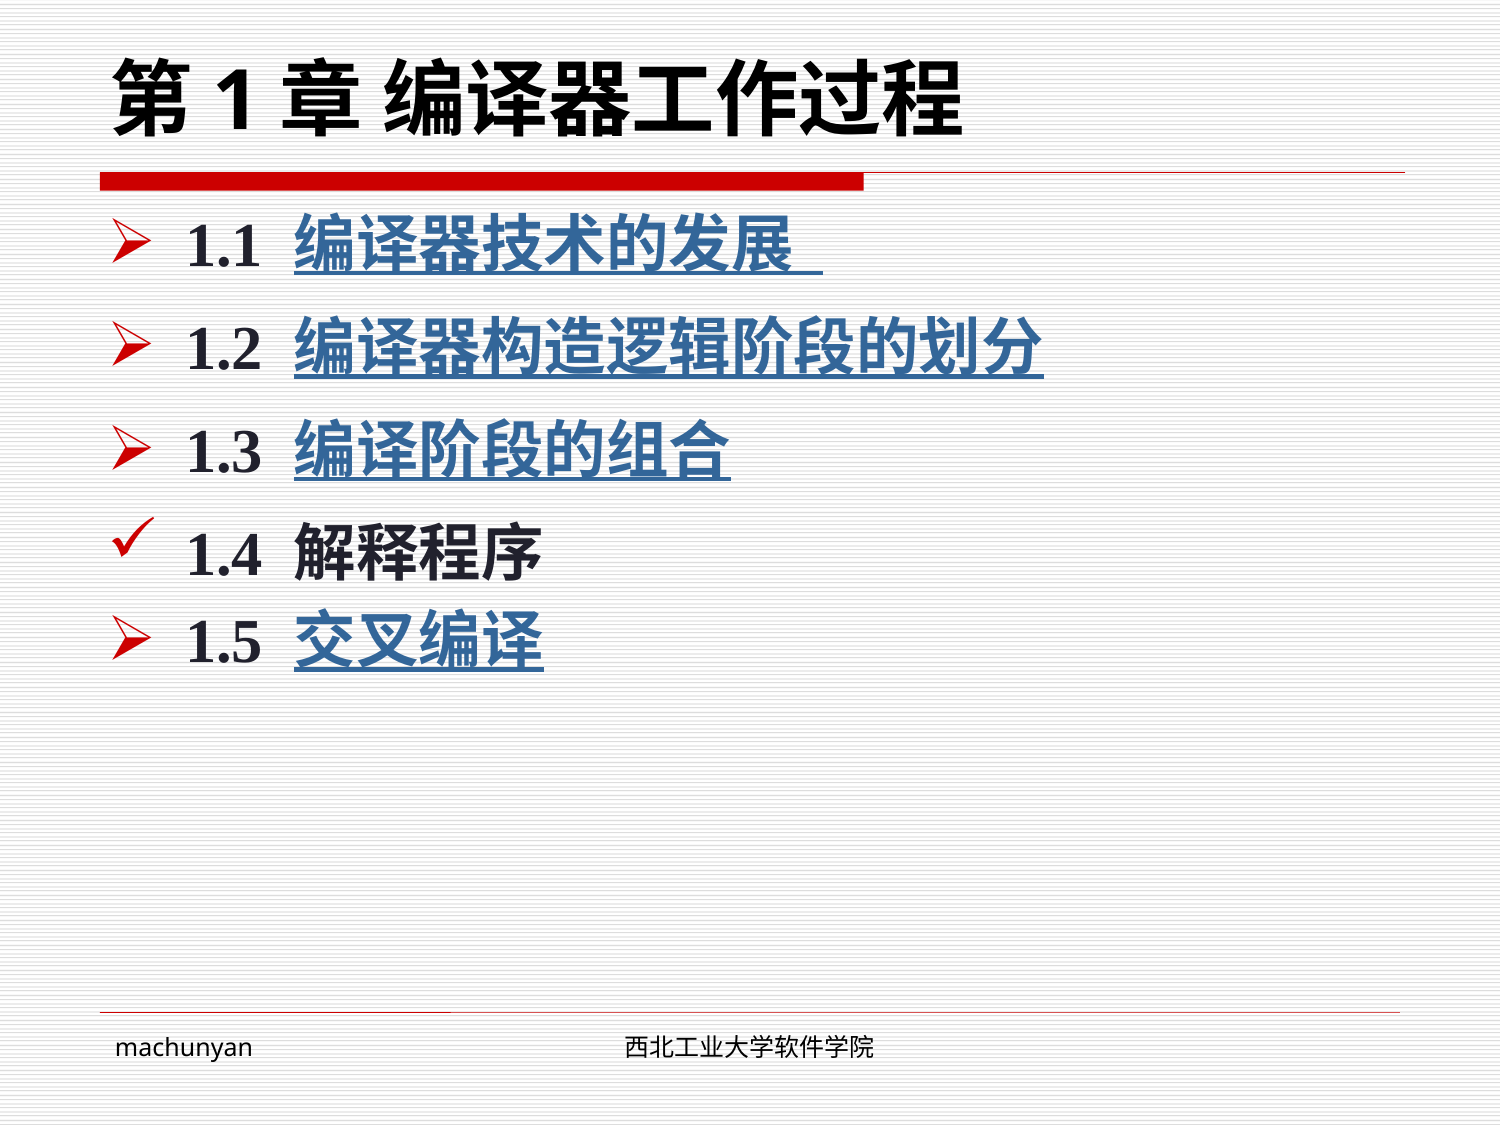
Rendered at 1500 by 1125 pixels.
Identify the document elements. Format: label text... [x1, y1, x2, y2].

footer 西北工业大学软件学院 [512, 1024, 988, 1103]
picture [0, 0, 1500, 1125]
title 第1章 编译器工作过程 [93, 18, 1102, 154]
slide_number machunyan [99, 1024, 426, 1103]
slide_number [1074, 1024, 1401, 1103]
list 1.1 编译器技术的发展 1.2 编译器构造逻辑阶段的划分 1.3 编译阶段的组合 1.4 解释程序 1.5 交叉编译 [92, 196, 1406, 988]
